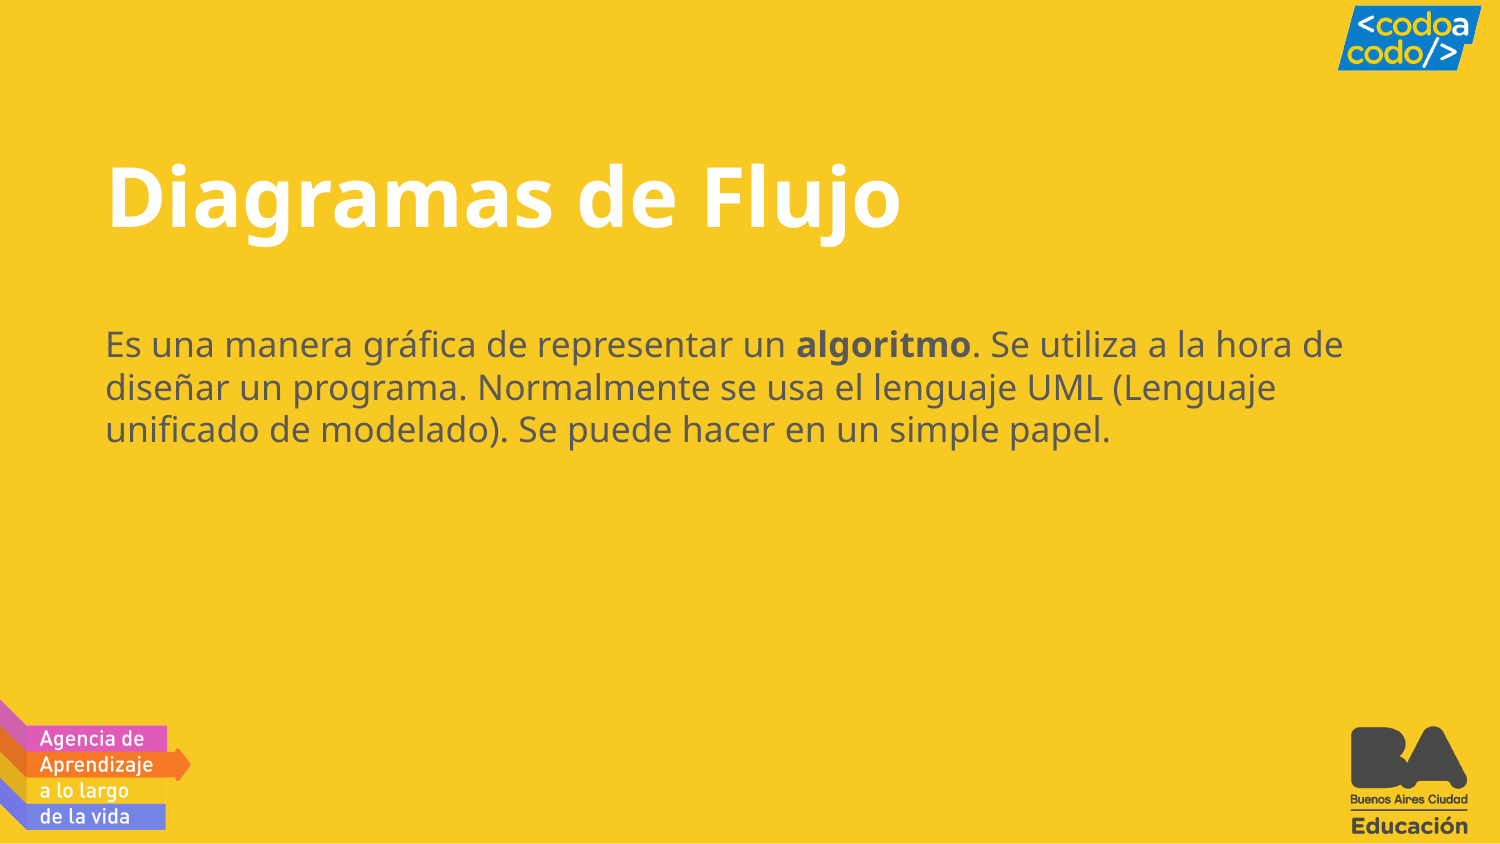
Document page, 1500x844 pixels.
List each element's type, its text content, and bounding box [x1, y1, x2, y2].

title Diagramas de Flujo [90, 1, 1410, 259]
picture [0, 699, 191, 830]
picture [1410, 5, 1482, 71]
subtitle Es una manera gráfica de representar un algoritmo. Se utiliza a la hora de diseñar un programa. Normalmente se usa el lenguaje UML (Lenguaje unificado de modelado). Se puede hacer en un simple papel. [90, 307, 1410, 703]
picture [1297, 668, 1500, 844]
